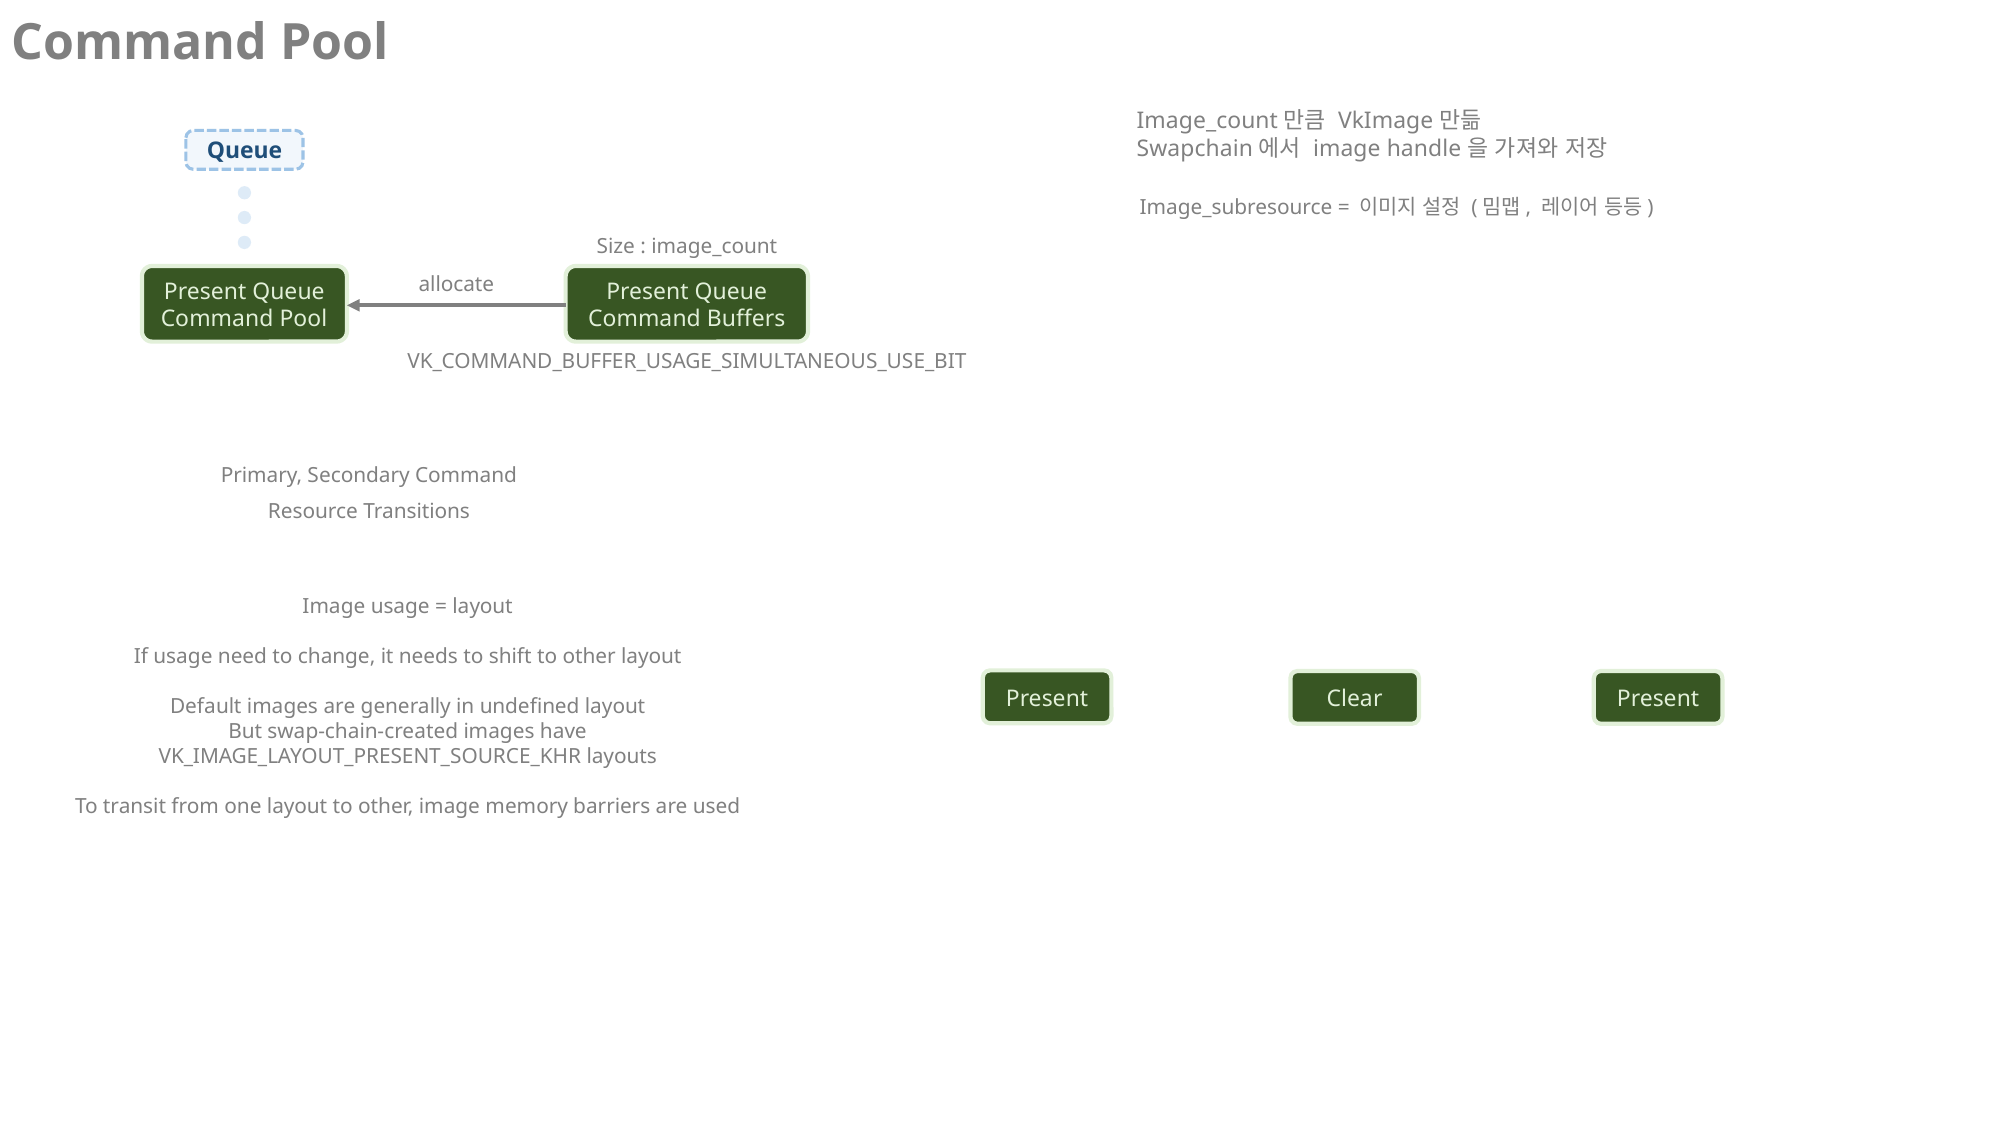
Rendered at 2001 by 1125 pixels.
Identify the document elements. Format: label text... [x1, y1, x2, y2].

text_box Primary, Secondary Command [63, 453, 675, 490]
text_box Image_count만큼 VkImage만듦 Swapchain에서 image handle을 가져와 저장 [1121, 98, 1623, 169]
text_box Resource Transitions [63, 490, 675, 530]
text_box Size : image_count [581, 225, 792, 266]
text_box Present Queue Command Pool [140, 264, 348, 343]
text_box Present Queue Command Buffers [564, 264, 810, 340]
text_box allocate [403, 262, 509, 303]
text_box [236, 234, 253, 251]
text_box Queue [184, 129, 305, 171]
text_box Present [981, 669, 1113, 725]
text_box [236, 209, 253, 226]
text_box VK_COMMAND_BUFFER_USAGE_SIMULTANEOUS_USE_BIT [381, 340, 993, 381]
text_box Clear [1289, 669, 1421, 725]
text_box [236, 185, 253, 201]
text_box Present [1592, 669, 1724, 725]
text_box Command Pool [0, 2, 404, 78]
text_box Image usage = layout If usage need to change, it needs to shift to other layout Default images are generally in undefined layout But swap-chain-created images have VK_IMAGE_LAYOUT_PRESENT_SOURCE_KHR layouts To transit from one layout to other, image memory barriers are used [7, 585, 808, 825]
text_box Image_subresource = 이미지 설정 (밈맵, 레이어 등등) [1124, 186, 1737, 226]
